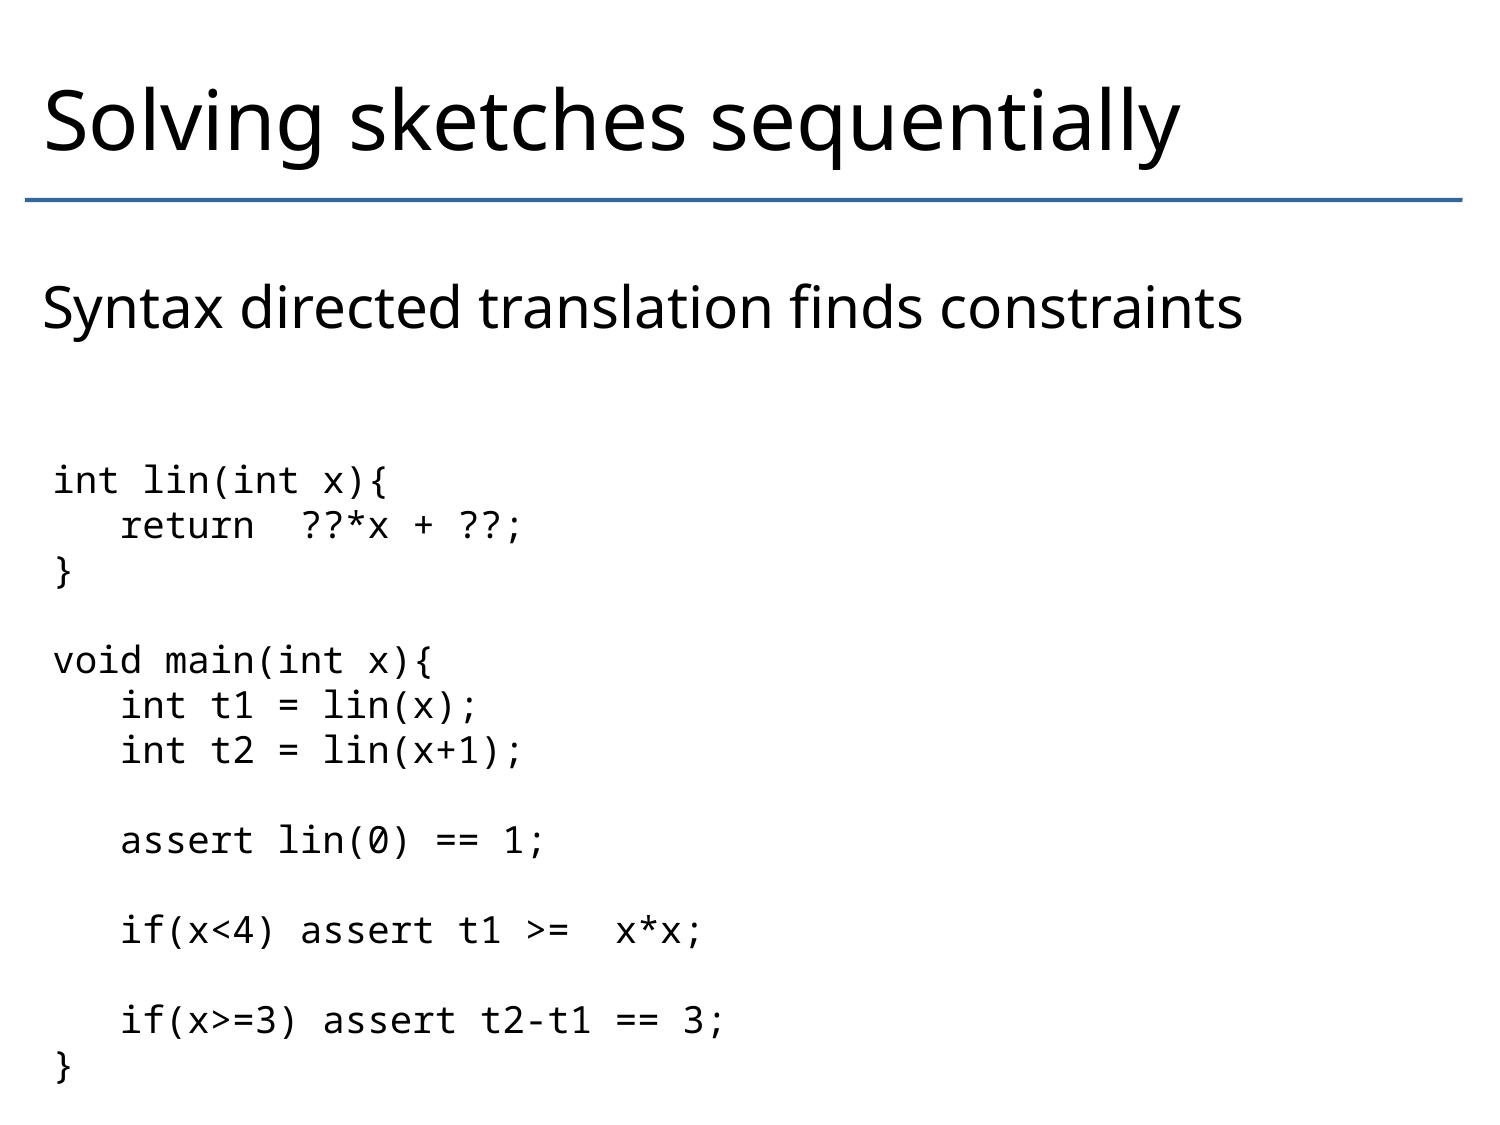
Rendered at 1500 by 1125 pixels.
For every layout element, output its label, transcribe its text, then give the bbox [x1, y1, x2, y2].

list Syntax directed translation finds constraints [26, 262, 1463, 438]
title Solving sketches sequentially [27, 27, 1379, 208]
text_box int lin(int x){ return ??*x + ??; } void main(int x){ int t1 = lin(x); int t2 = lin(x+1); assert lin(0) == 1; if(x<4) assert t1 >= x*x; if(x>=3) assert t2-t1 == 3; } [37, 448, 763, 1094]
